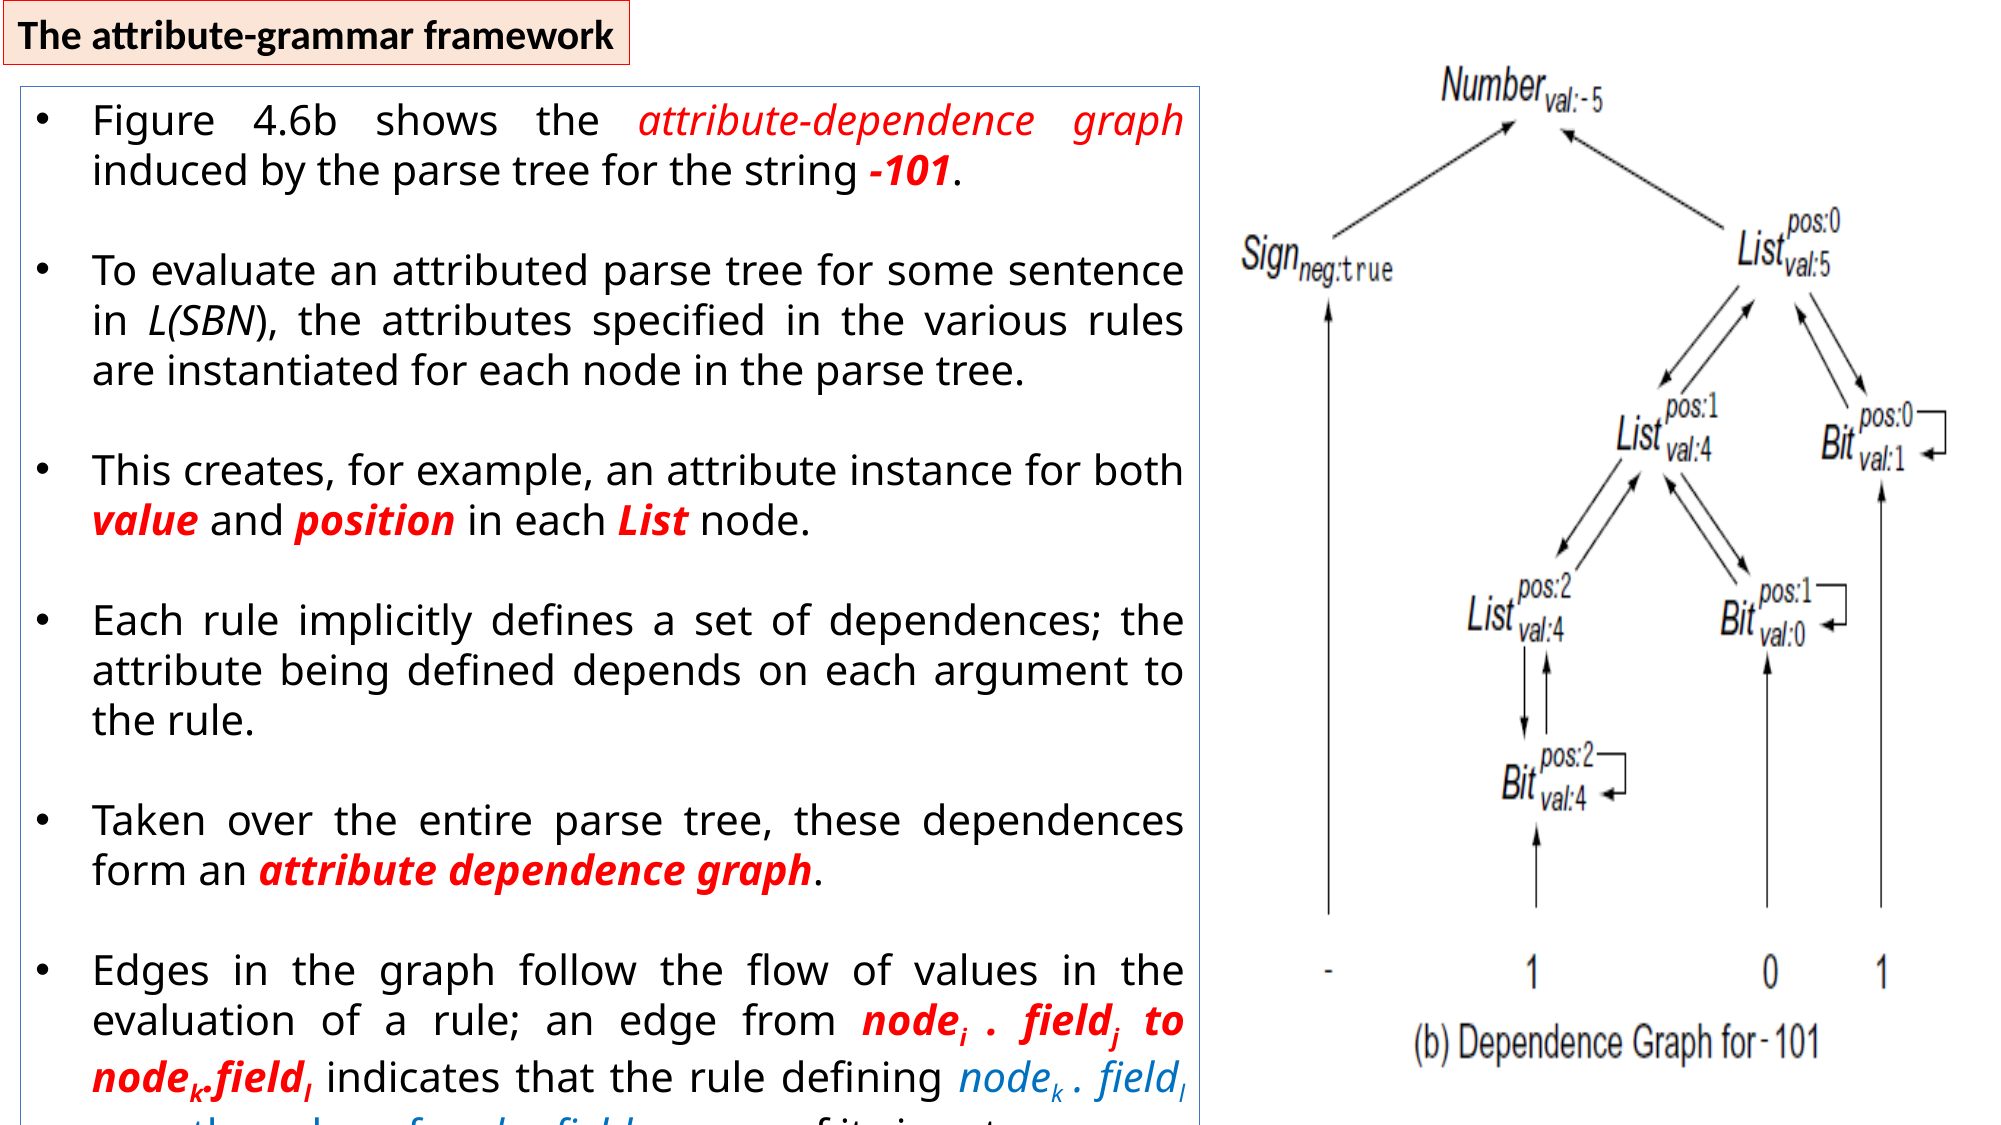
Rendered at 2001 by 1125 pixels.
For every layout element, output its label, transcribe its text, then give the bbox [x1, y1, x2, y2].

text_box Figure 4.6b shows the attribute-dependence graph induced by the parse tree for the string -101. To evaluate an attributed parse tree for some sentence in L(SBN), the attributes specified in the various rules are instantiated for each node in the parse tree. This creates, for example, an attribute instance for both value and position in each List node. Each rule implicitly defines a set of dependences; the attribute being defined depends on each argument to the rule. Taken over the entire parse tree, these dependences form an attribute dependence graph. Edges in the graph follow the flow of values in the evaluation of a rule; an edge from nodei . fieldj to nodek.fieldl indicates that the rule defining nodek . fieldl uses the value of nodei .fieldj as one of its inputs. [20, 86, 1200, 1125]
text_box The attribute-grammar framework [3, 0, 630, 65]
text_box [1220, 18, 1980, 1091]
